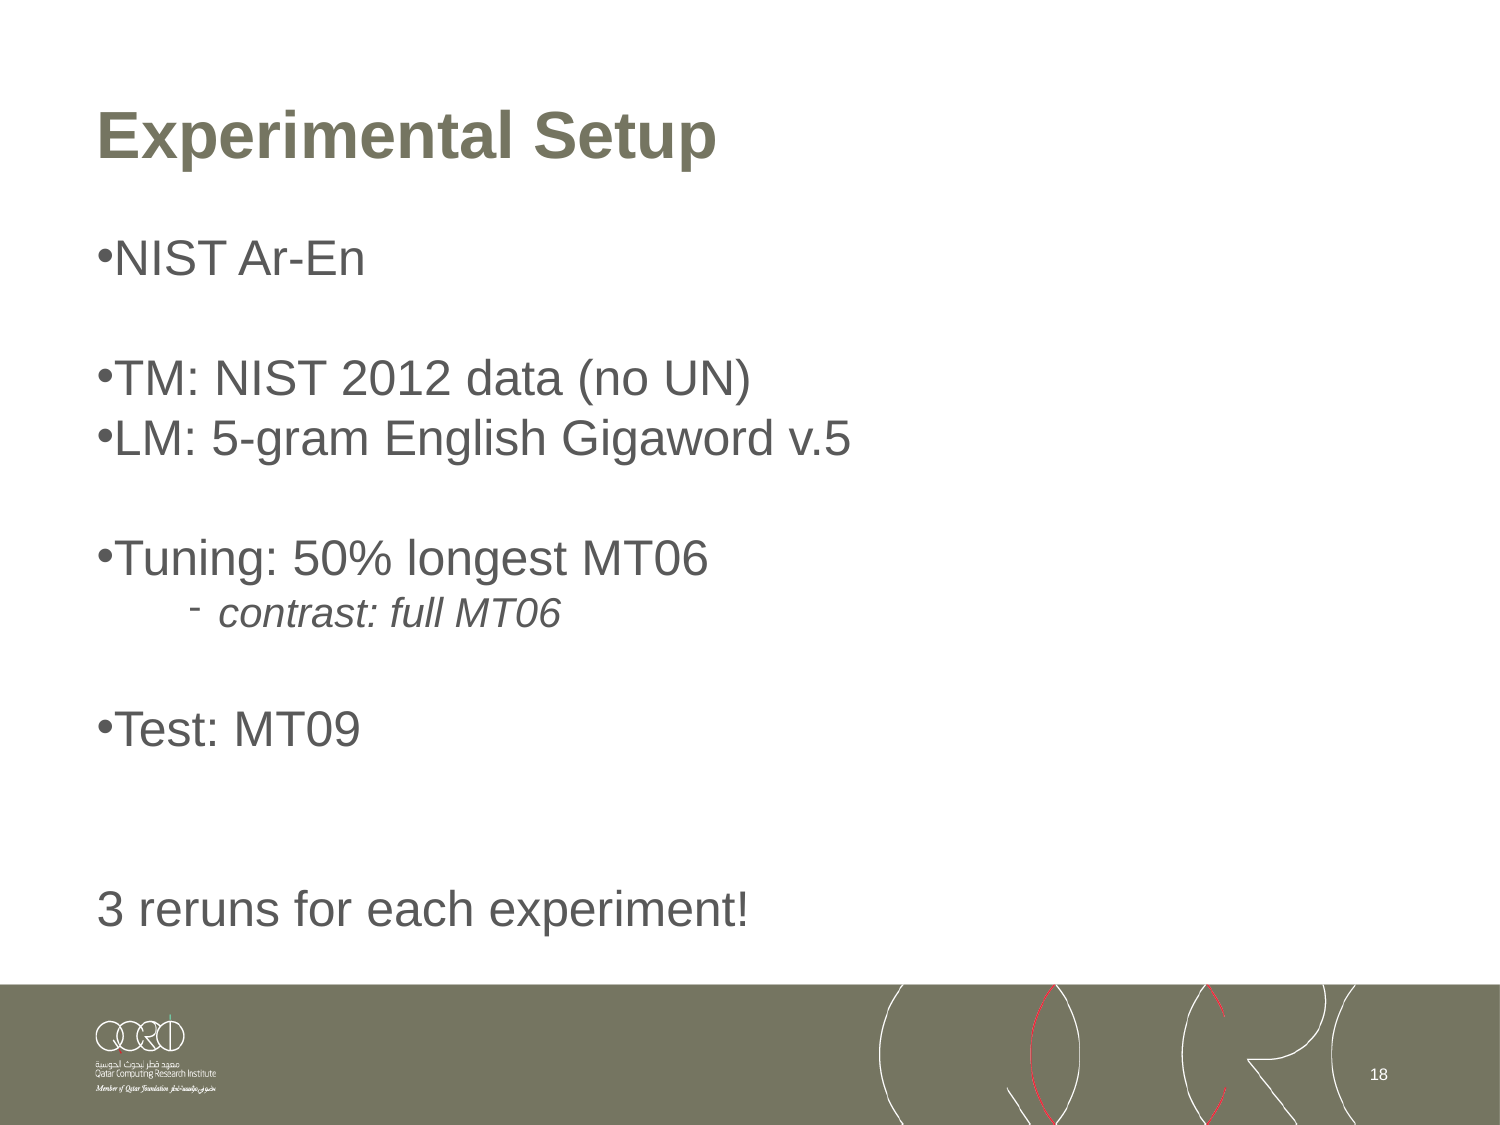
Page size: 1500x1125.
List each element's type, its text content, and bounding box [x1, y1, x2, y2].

picture [0, 0, 1500, 1125]
list NIST Ar-En TM: NIST 2012 data (no UN) LM: 5-gram English Gigaword v.5 Tuning: 50% longest MT06 contrast: full MT06 Test: MT09 3 reruns for each experiment! [96, 225, 1405, 909]
title Experimental Setup [96, 91, 1406, 194]
